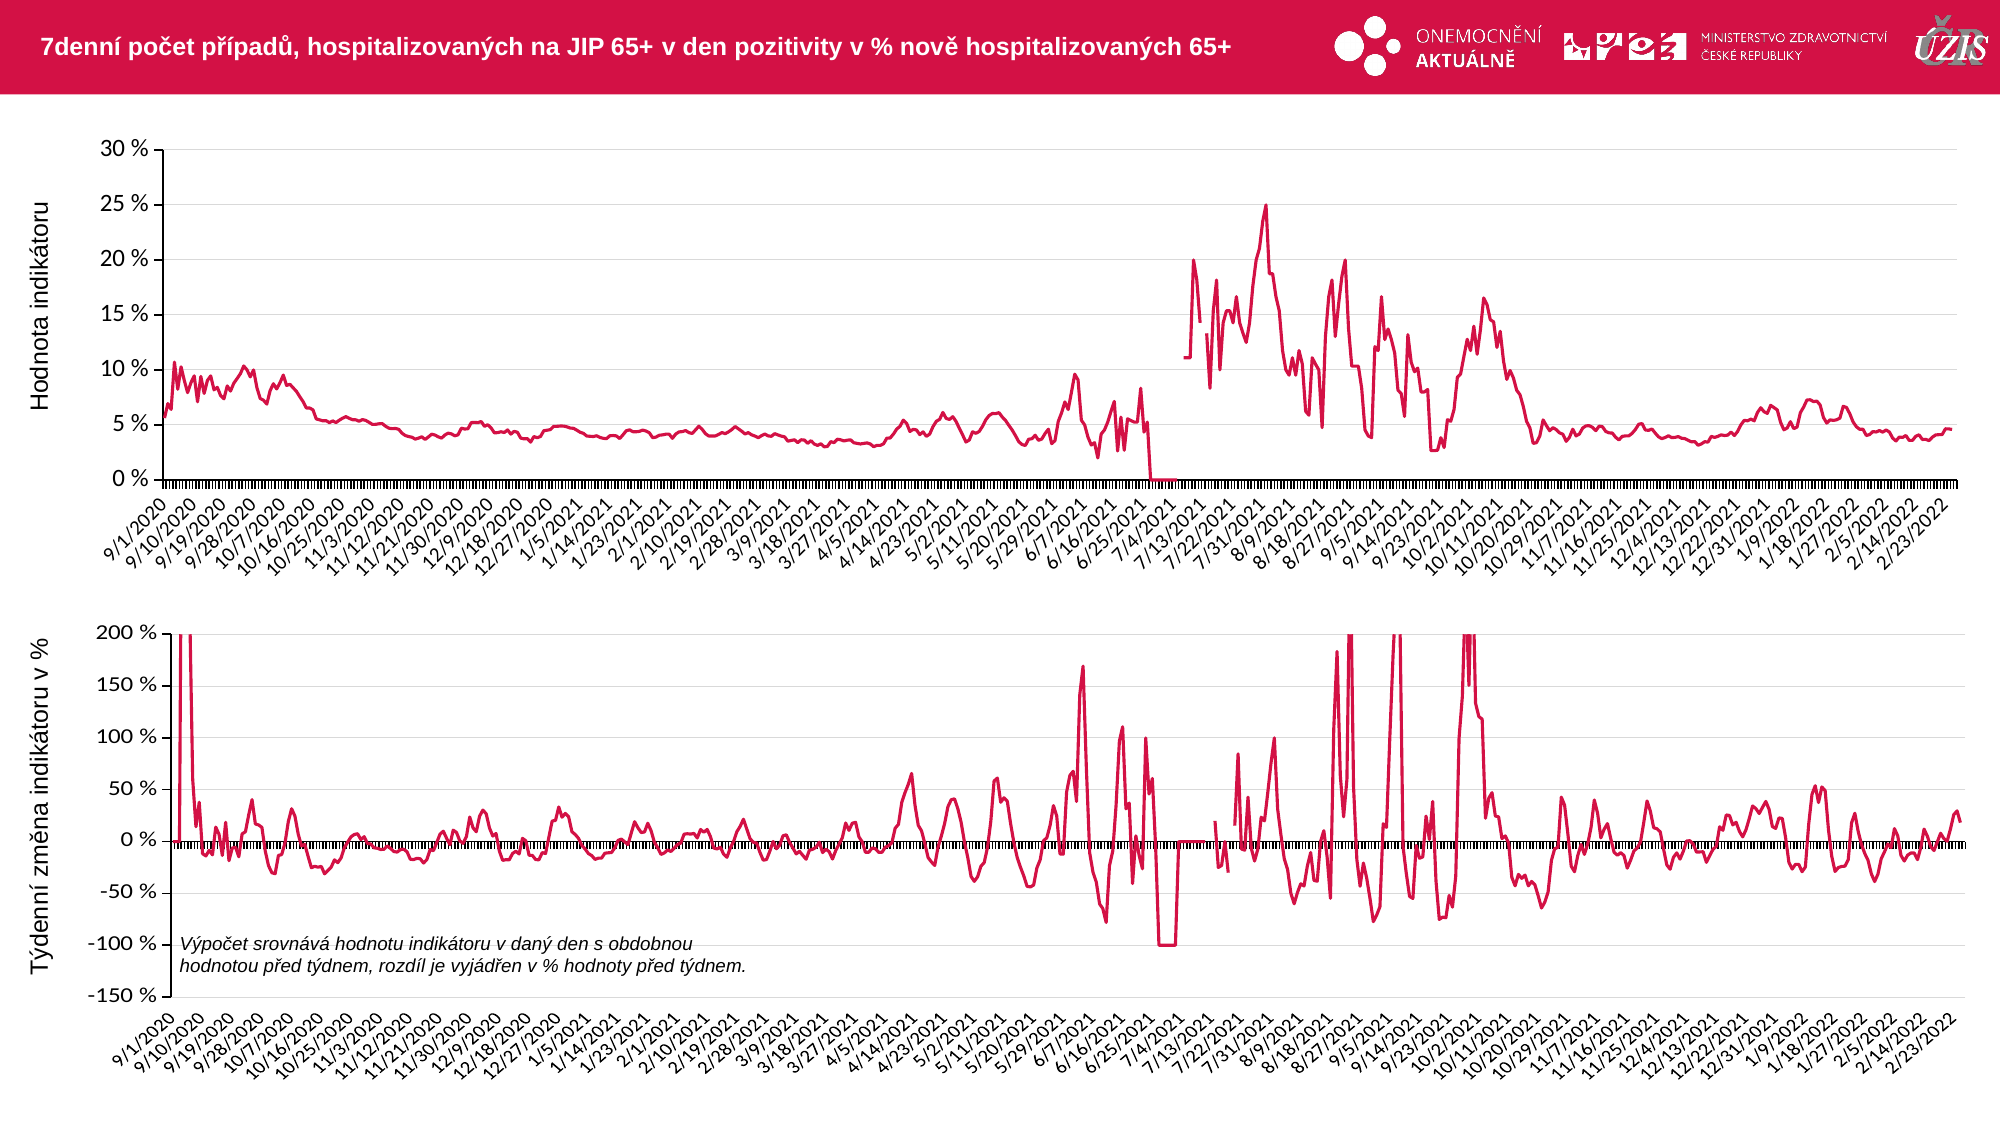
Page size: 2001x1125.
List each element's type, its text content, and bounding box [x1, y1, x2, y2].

picture [1563, 31, 1888, 60]
picture [1915, 15, 1989, 66]
text_box Týdenní změna indikátoru v % [15, 623, 61, 991]
chart [63, 621, 2000, 1085]
text_box Hodnota indikátoru [15, 186, 61, 427]
chart [63, 132, 2000, 596]
picture [1385, 16, 1542, 76]
title 7denní počet případů, hospitalizovaných na JIP 65+ v den pozitivity v % nově hospitalizovaných 65+ [25, 0, 1385, 95]
